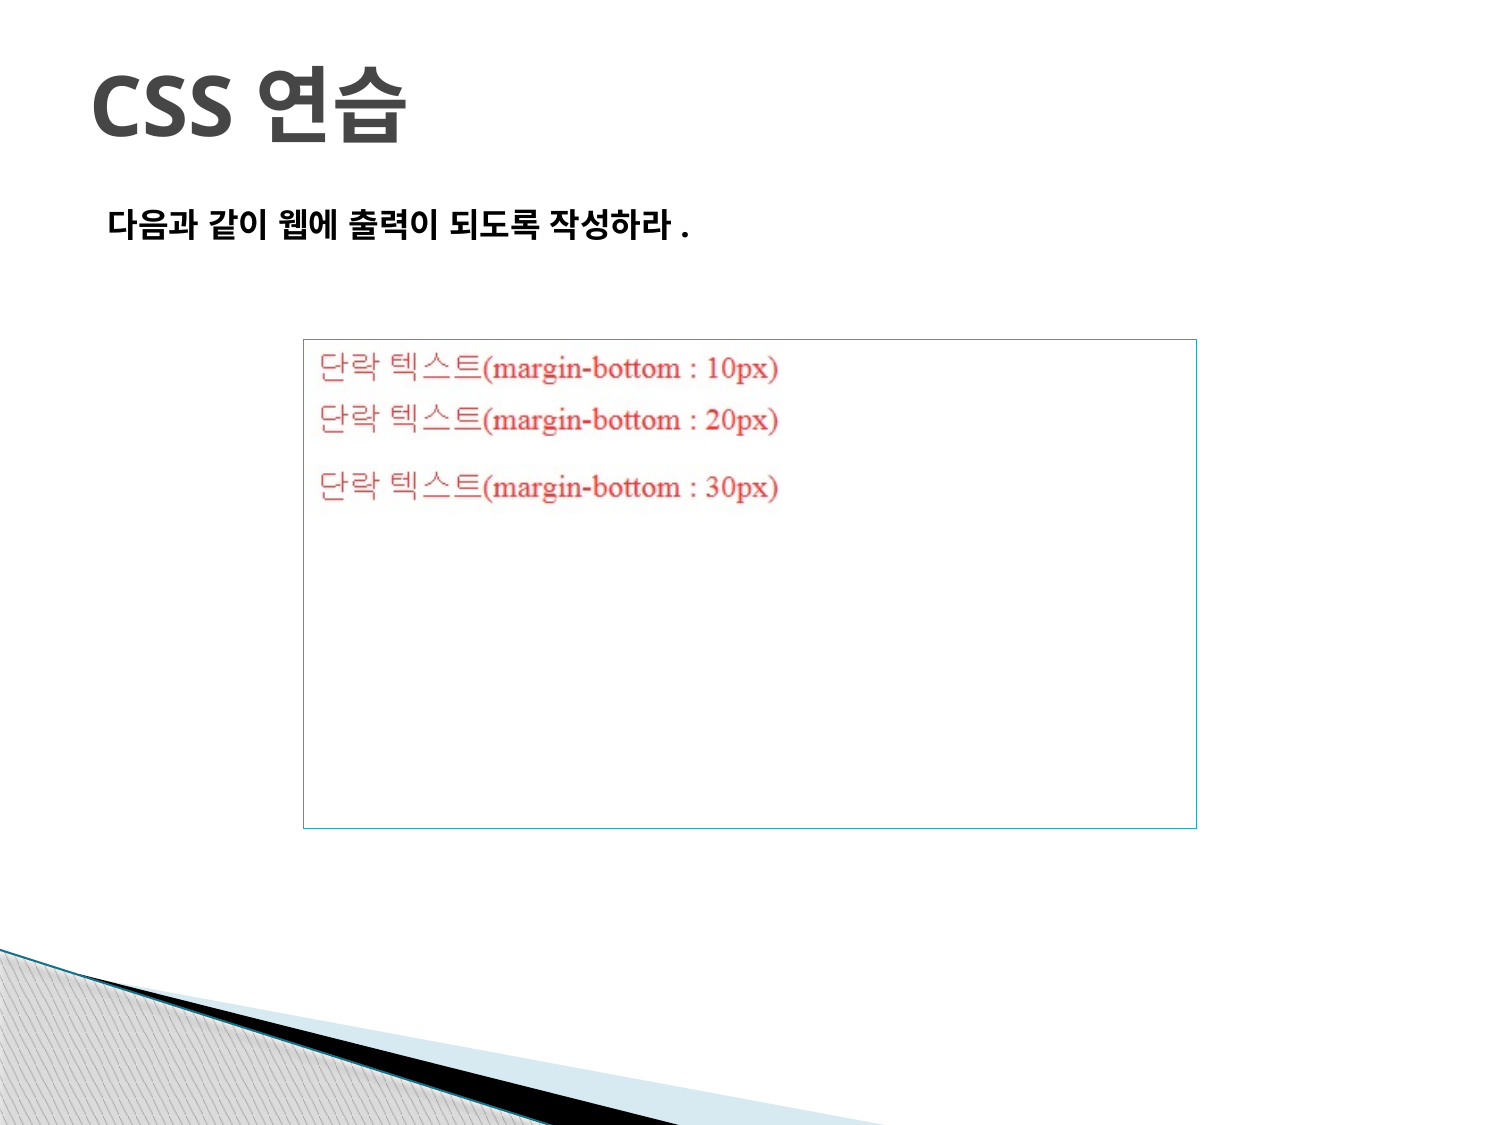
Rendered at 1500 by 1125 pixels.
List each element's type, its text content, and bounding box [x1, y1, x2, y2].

picture [303, 339, 1197, 830]
list 다음과 같이 웹에 출력이 되도록 작성하라. [75, 196, 1425, 1071]
title CSS연습 [75, 45, 1425, 161]
